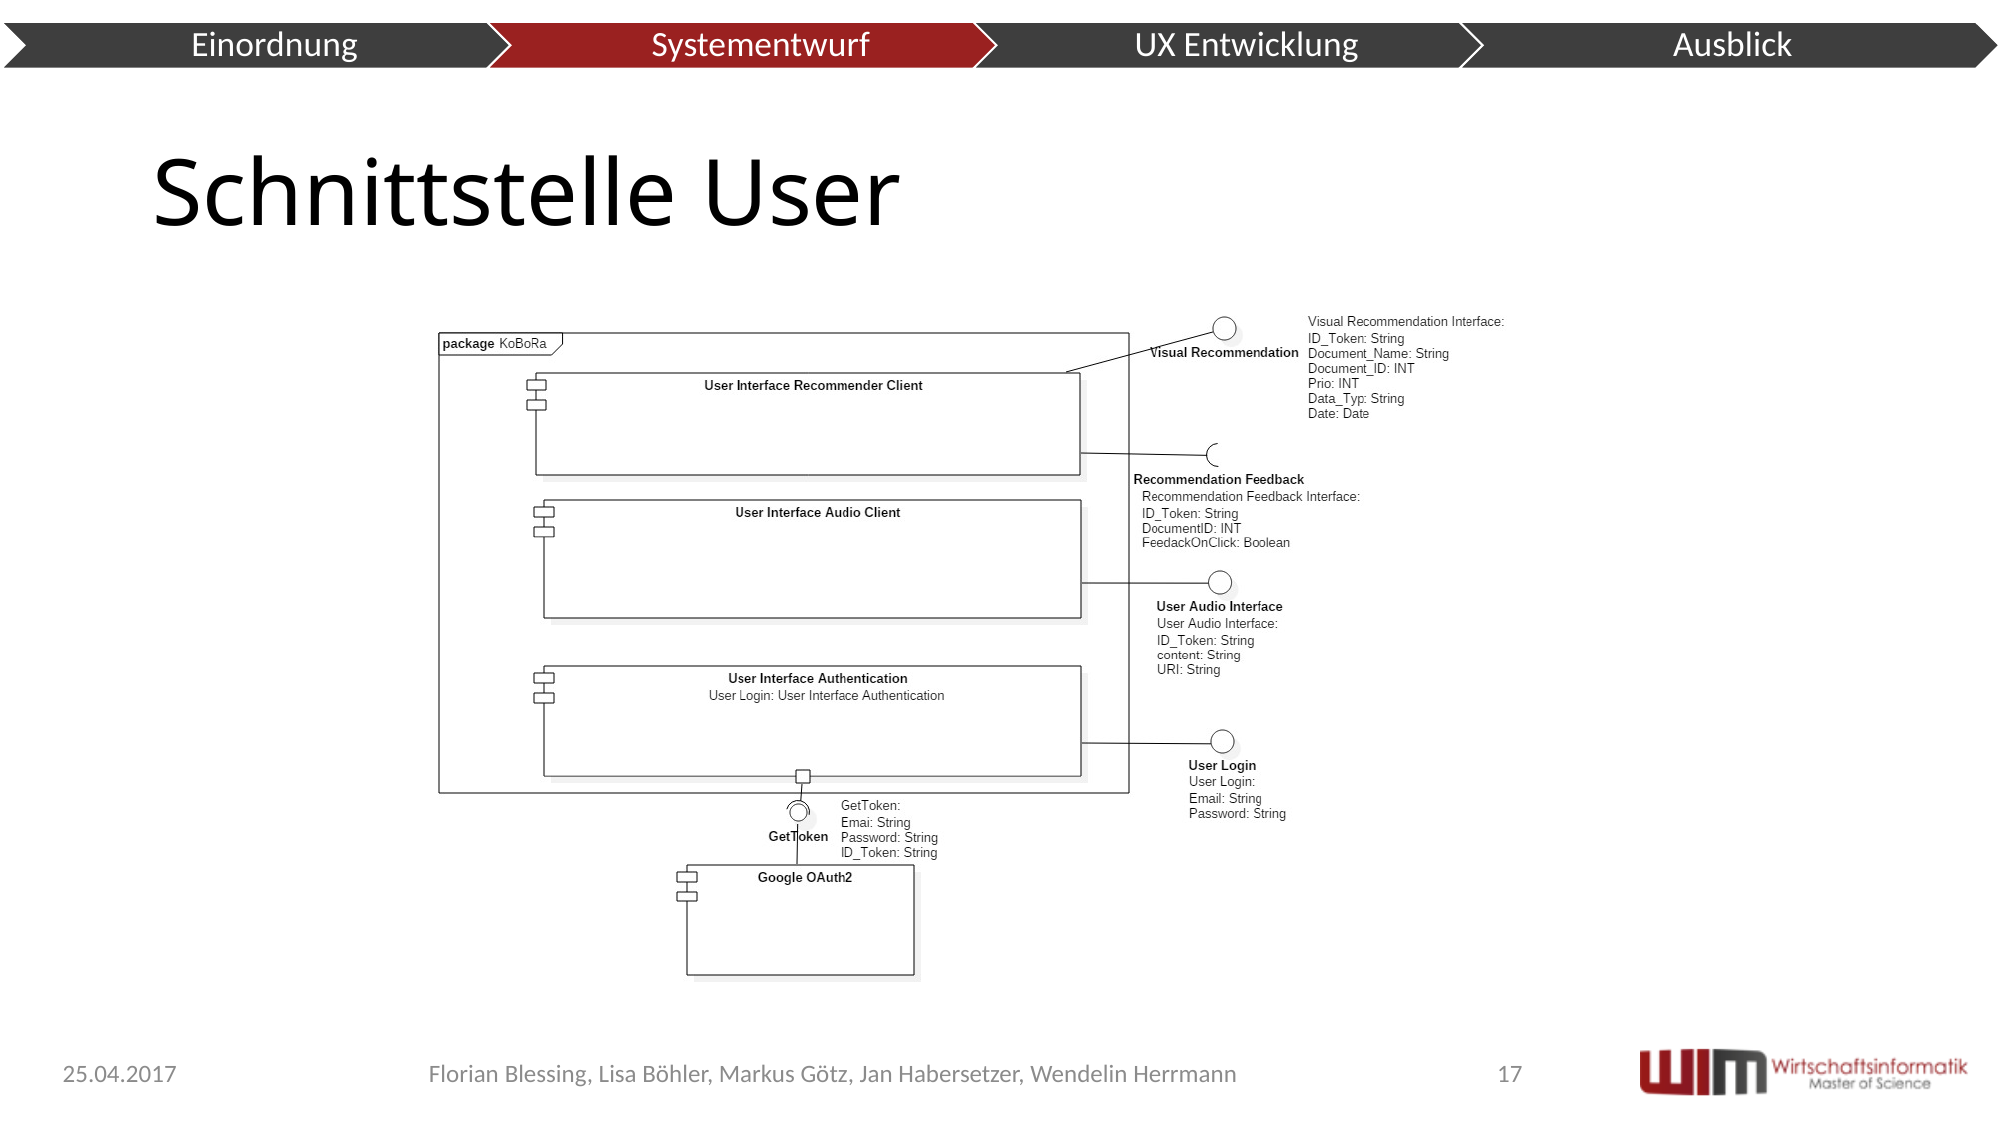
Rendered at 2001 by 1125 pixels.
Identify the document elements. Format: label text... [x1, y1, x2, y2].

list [429, 299, 1571, 1014]
picture [1640, 1019, 1970, 1121]
footer Florian Blessing, Lisa Böhler, Markus Götz, Jan Habersetzer, Wendelin Herrmann [330, 1042, 1338, 1103]
title Schnittstelle User [137, 113, 1863, 278]
slide_number 17 [1440, 1042, 1538, 1103]
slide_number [47, 1042, 228, 1103]
